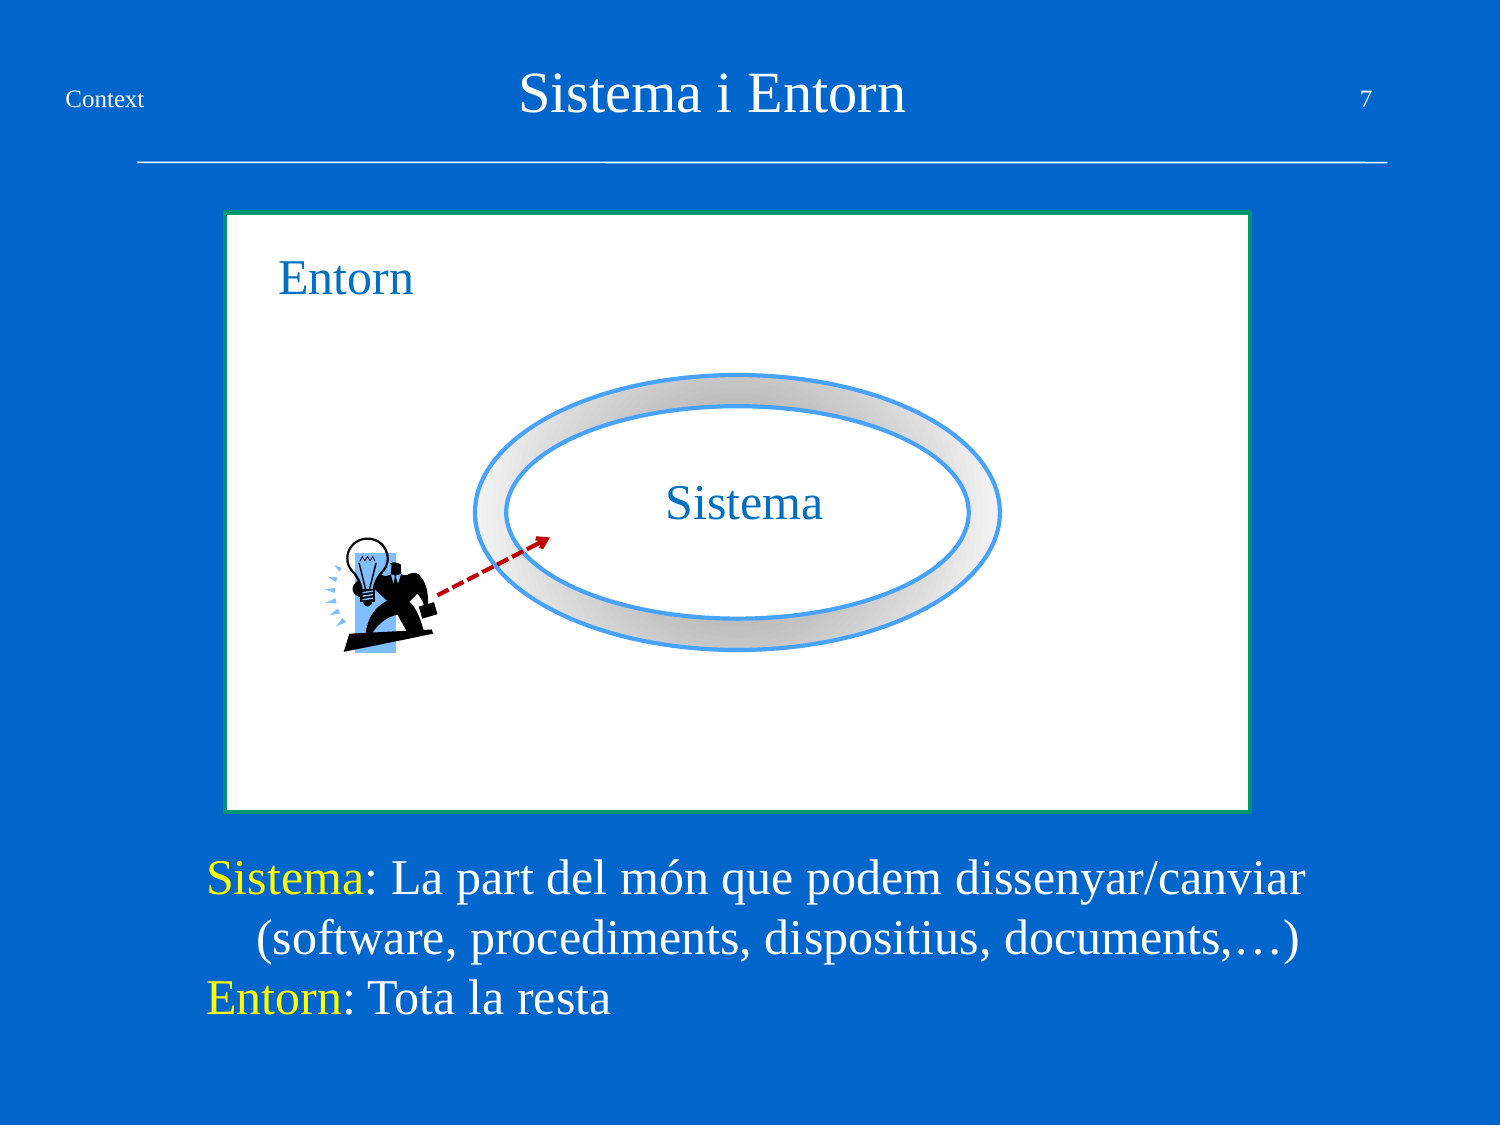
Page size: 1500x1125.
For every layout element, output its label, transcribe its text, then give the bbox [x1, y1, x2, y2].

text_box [437, 537, 551, 596]
text_box [223, 210, 1252, 814]
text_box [474, 374, 1001, 651]
text_box Entorn [263, 237, 430, 313]
text_box Sistema: La part del món que podem dissenyar/canviar (software, procediments, dispositius, documents,…) Entorn: Tota la resta [191, 837, 1322, 1033]
picture [324, 537, 438, 654]
slide_number 7 [1162, 74, 1388, 113]
title Sistema i Entorn [293, 39, 1132, 140]
